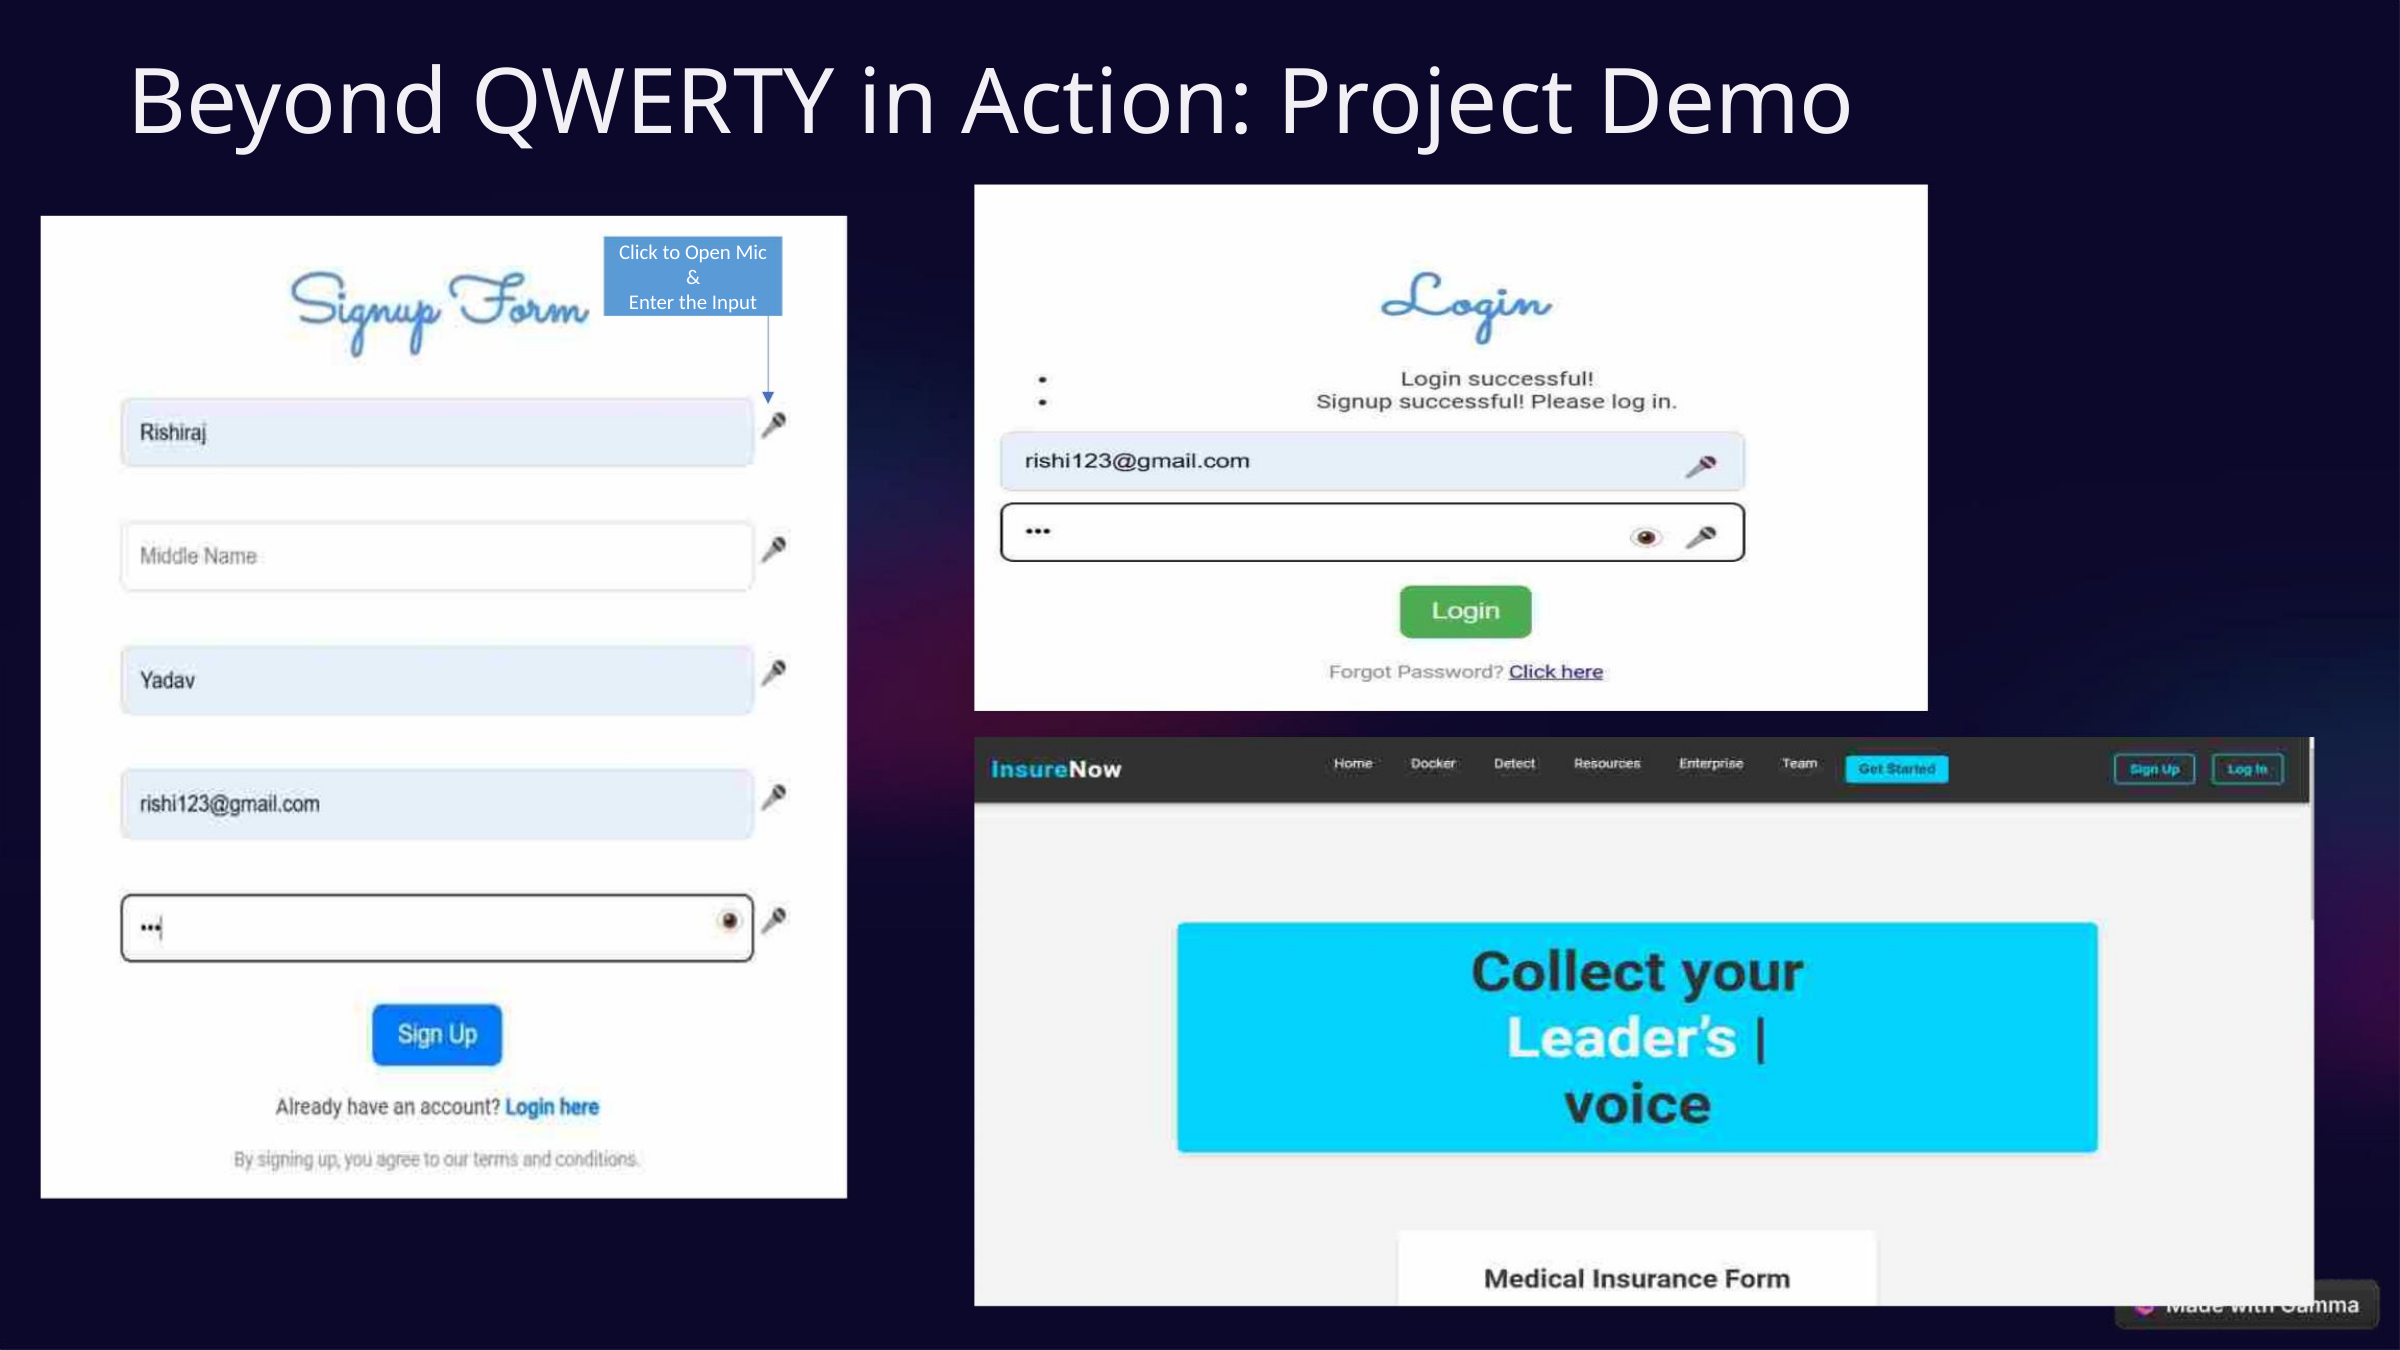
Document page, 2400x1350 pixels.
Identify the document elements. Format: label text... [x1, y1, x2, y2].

text_box Click to Open Mic & Enter the Input [619, 242, 793, 314]
text_box Beyond QWERTY in Action: Project Demo [127, 54, 2044, 152]
text_box [0, 0, 2400, 1350]
